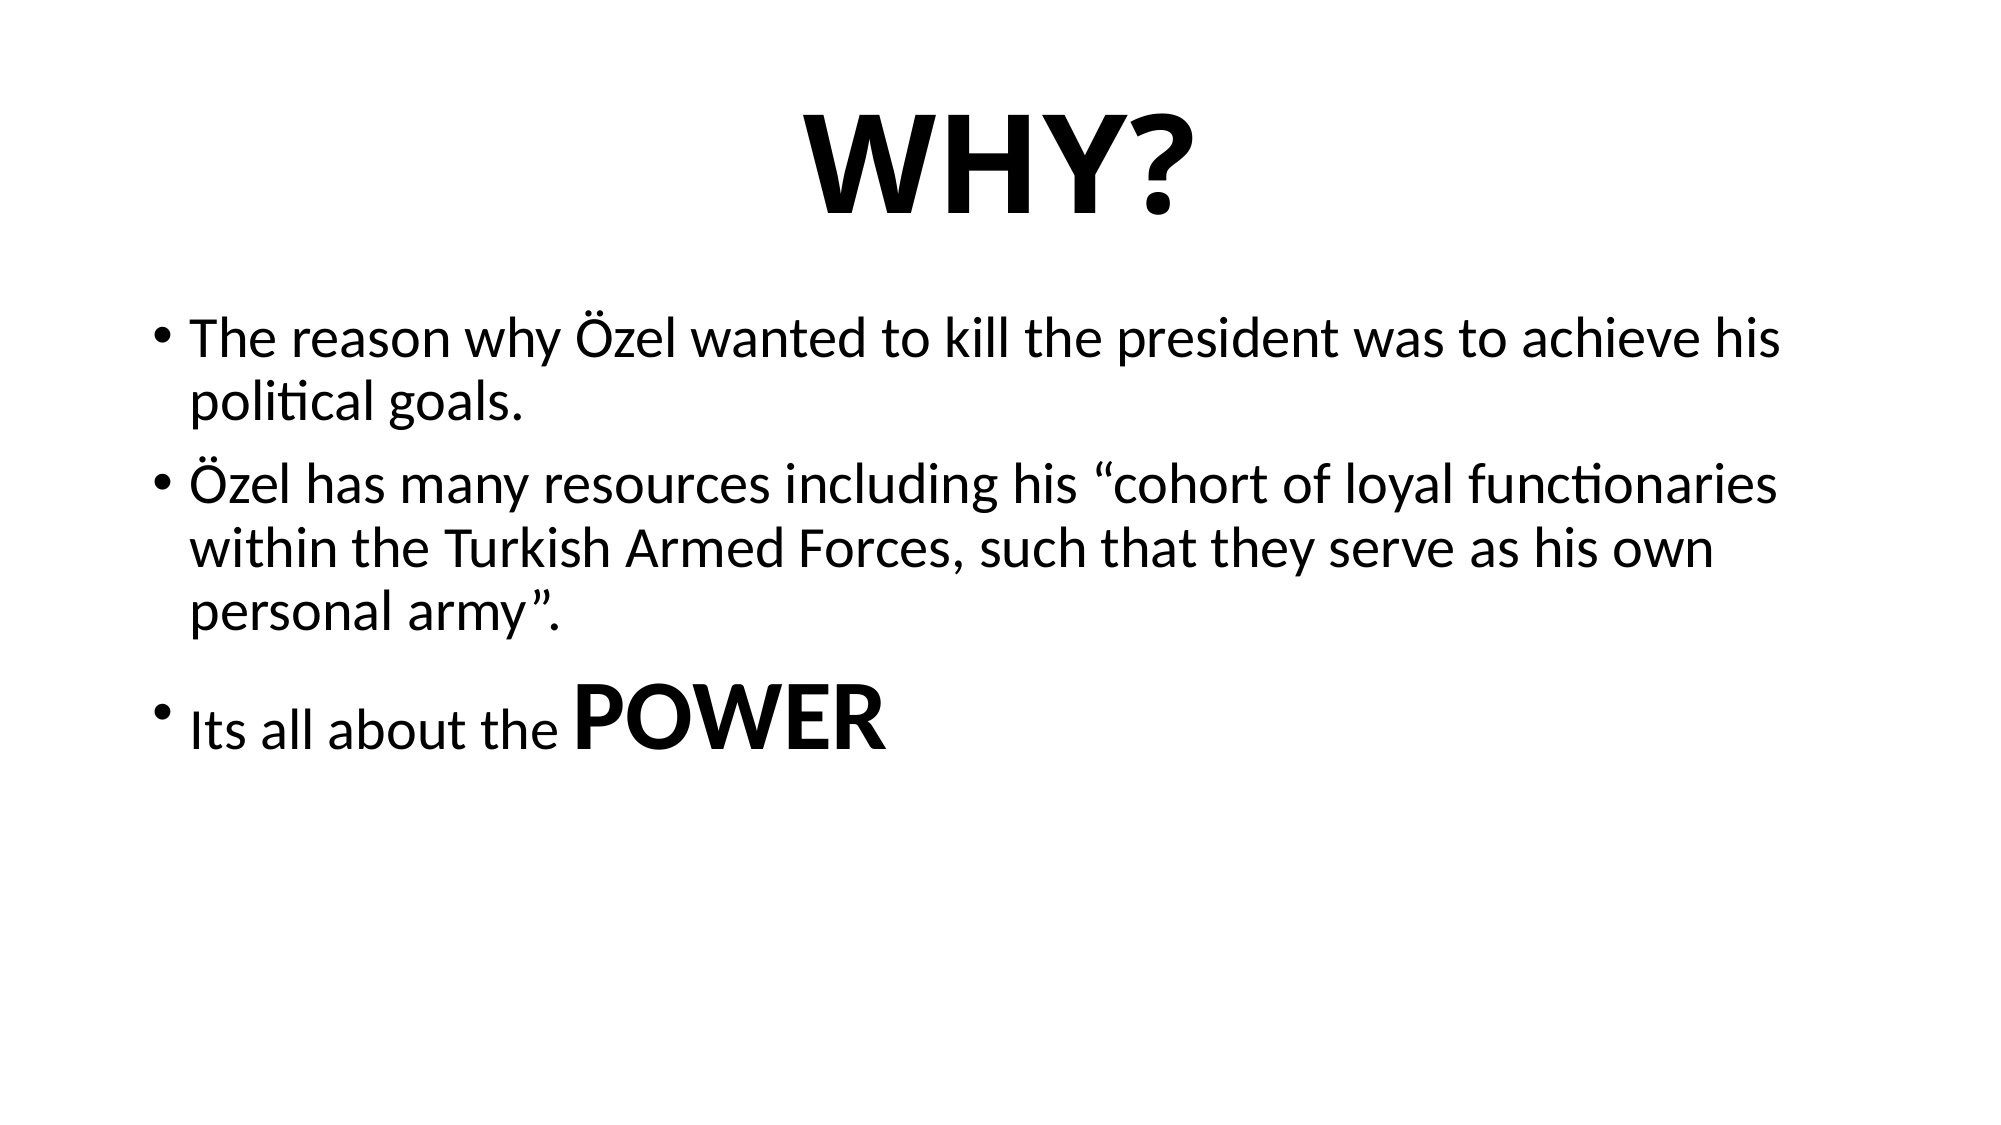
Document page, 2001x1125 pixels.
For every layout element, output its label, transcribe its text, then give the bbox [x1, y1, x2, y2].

title WHY? [137, 59, 1863, 278]
list The reason why Özel wanted to kill the president was to achieve his political goals. Özel has many resources including his “cohort of loyal functionaries within the Turkish Armed Forces, such that they serve as his own personal army”. Its all about the POWER [137, 299, 1863, 1014]
